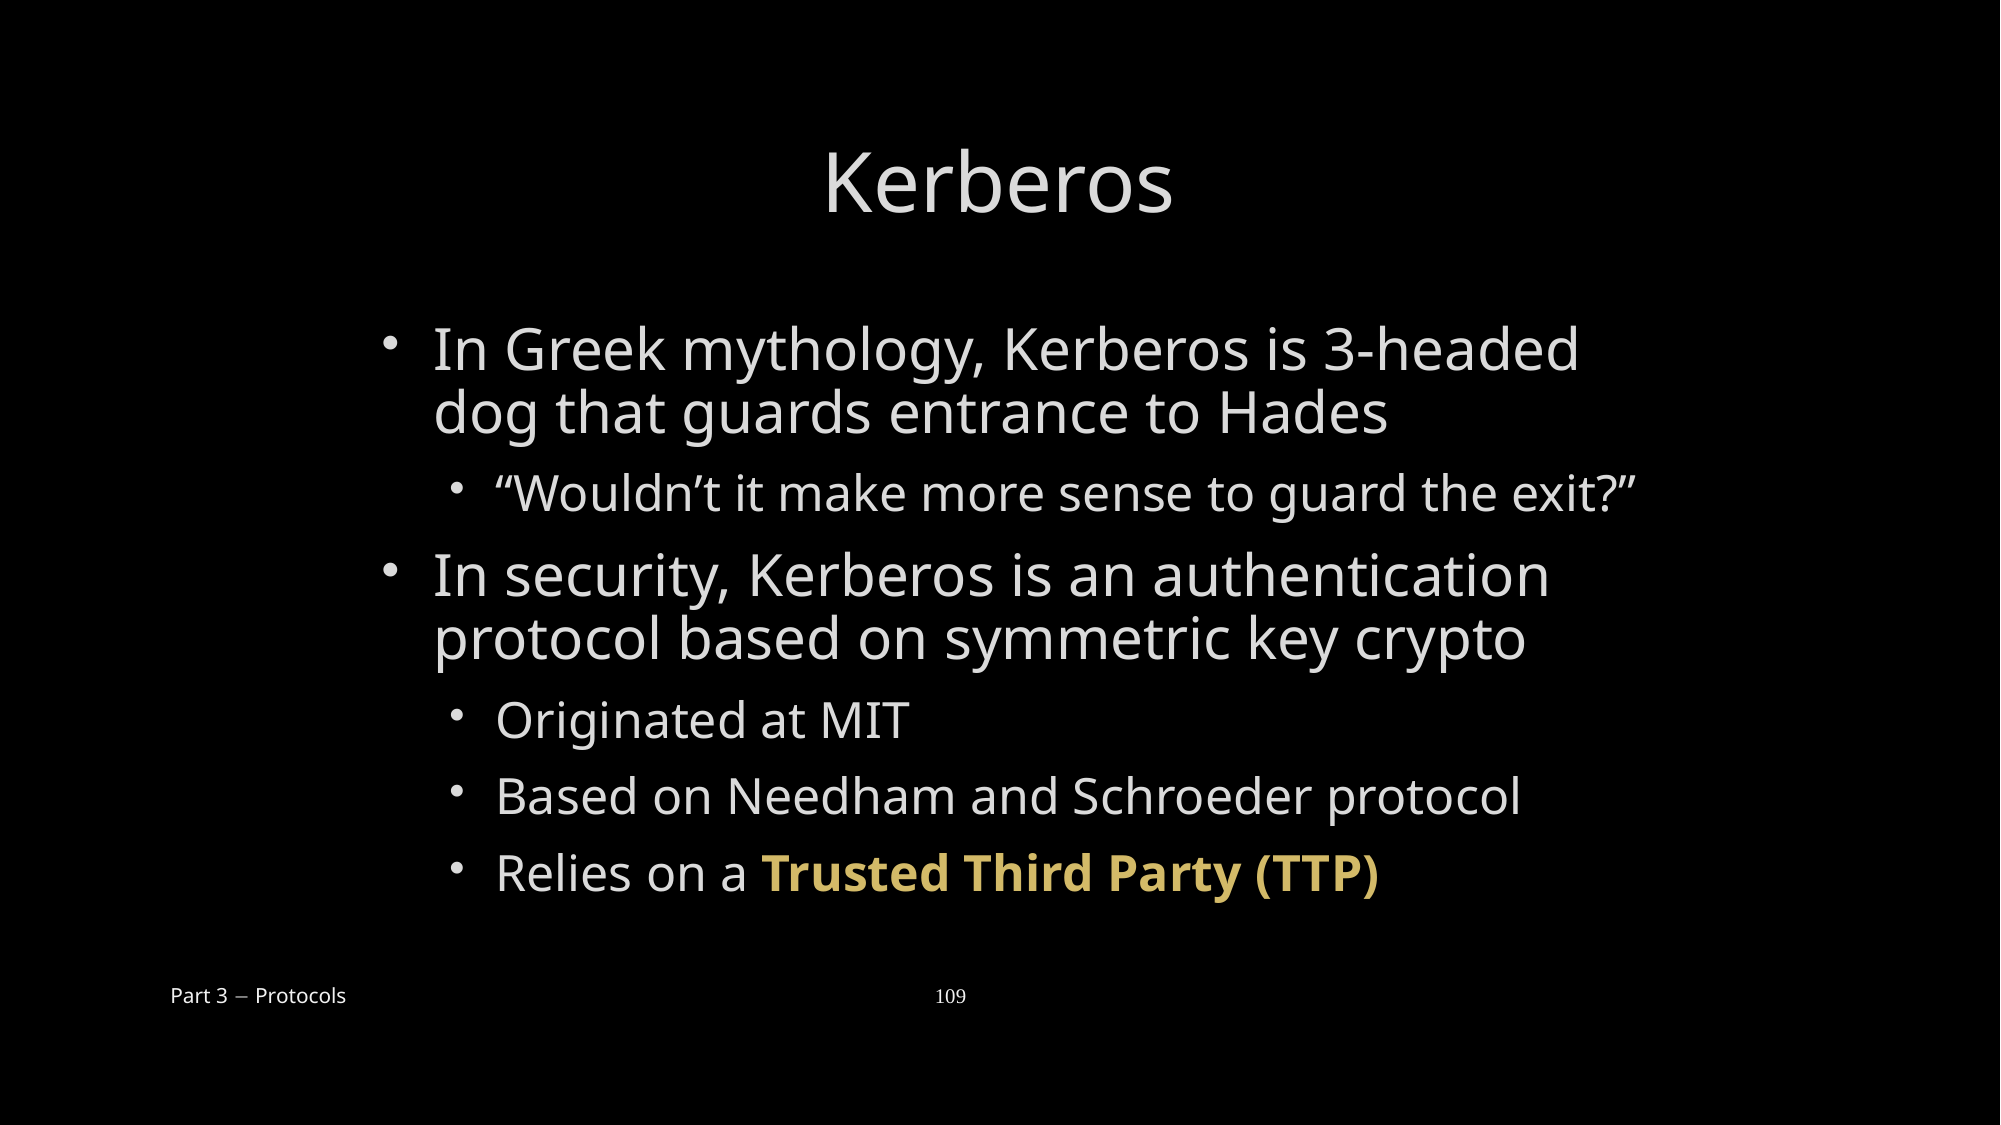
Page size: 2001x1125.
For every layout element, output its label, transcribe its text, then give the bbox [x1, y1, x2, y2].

footer Part 3  Protocols 109 [149, 965, 1245, 1025]
title Kerberos [149, 99, 1849, 260]
list In Greek mythology, Kerberos is 3-headed dog that guards entrance to Hades “Wouldn’t it make more sense to guard the exit?” In security, Kerberos is an authentication protocol based on symmetric key crypto Originated at MIT Based on Needham and Schroeder protocol Relies on a Trusted Third Party (TTP) [362, 312, 1675, 988]
